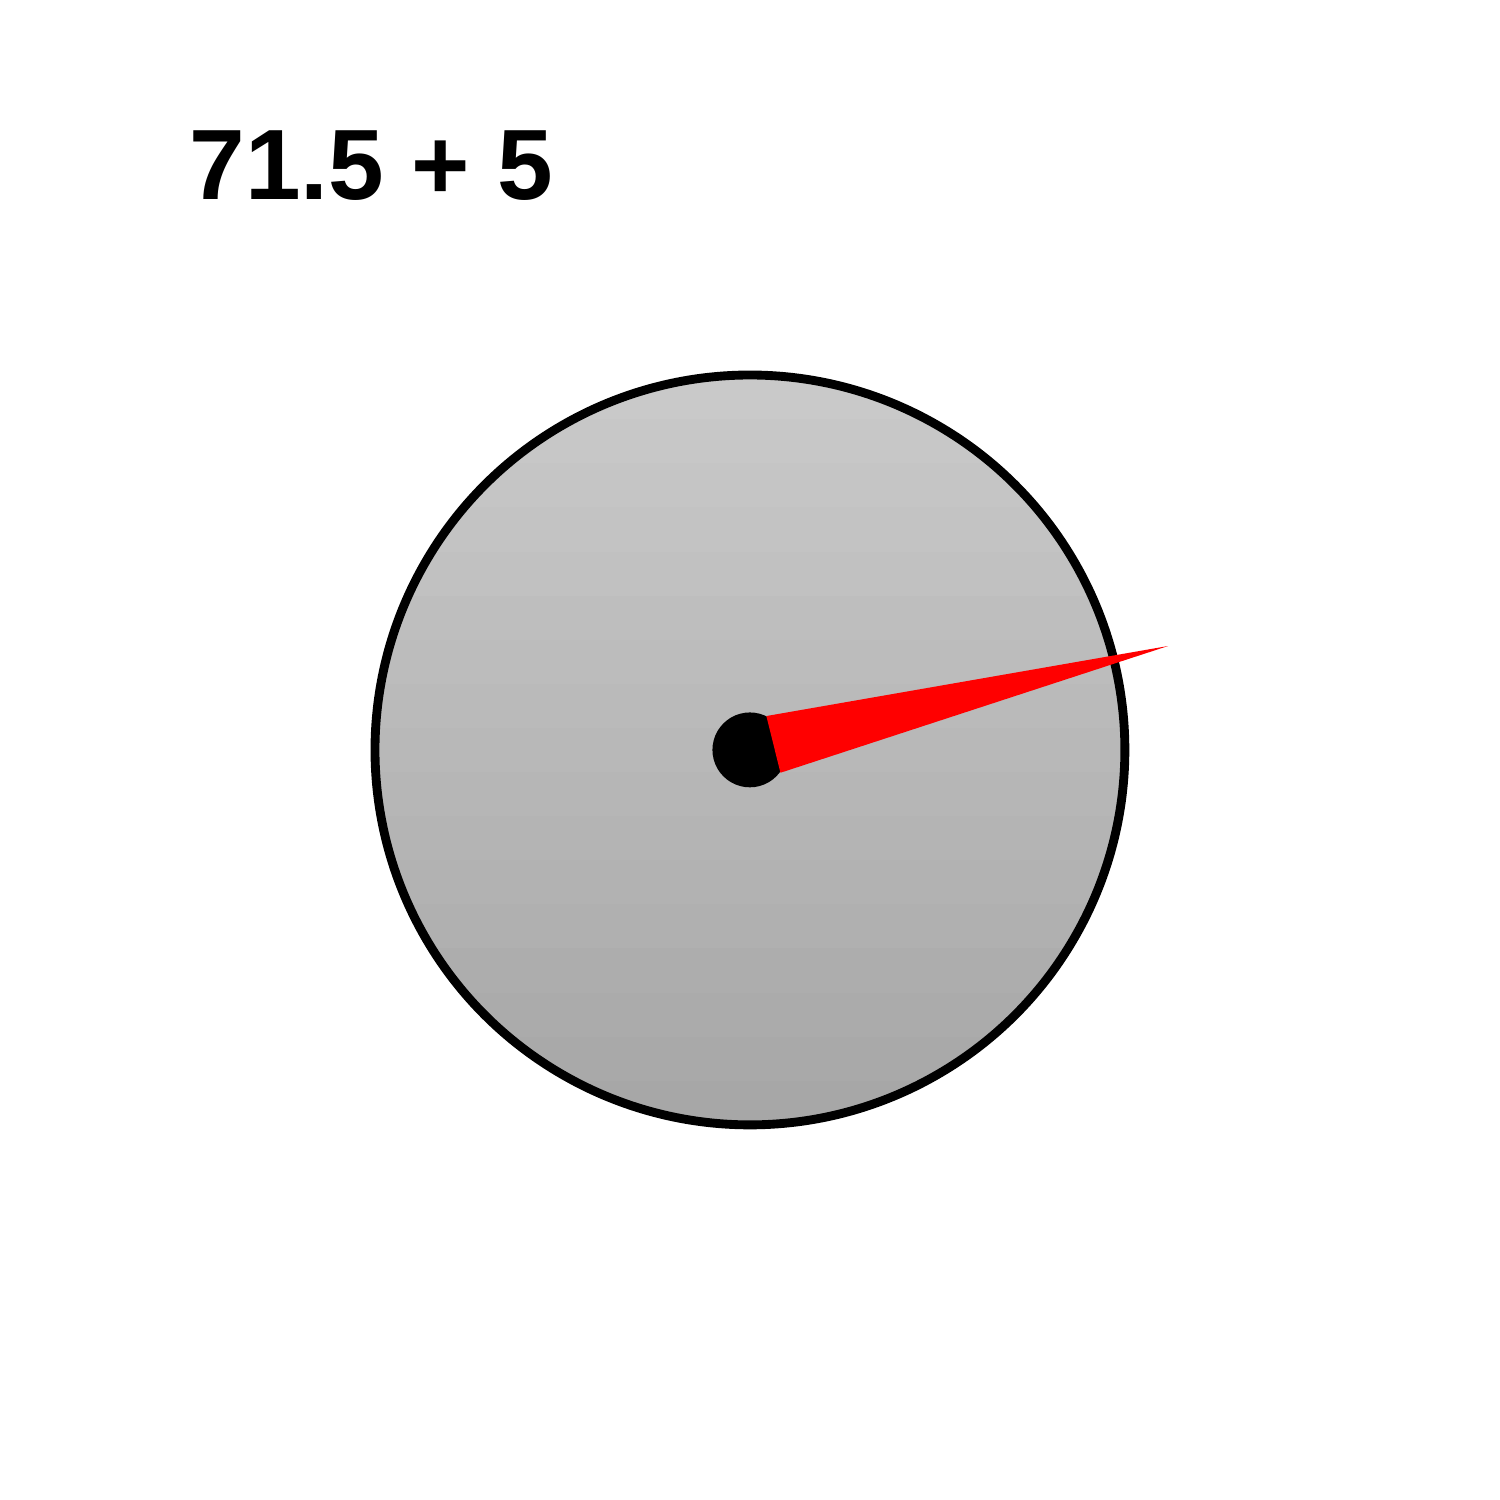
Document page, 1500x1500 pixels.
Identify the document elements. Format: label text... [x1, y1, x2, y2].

text_box [712, 712, 780, 788]
text_box [375, 375, 1125, 1125]
text_box 71.5 + 5 [95, 84, 648, 264]
text_box [766, 646, 1169, 773]
